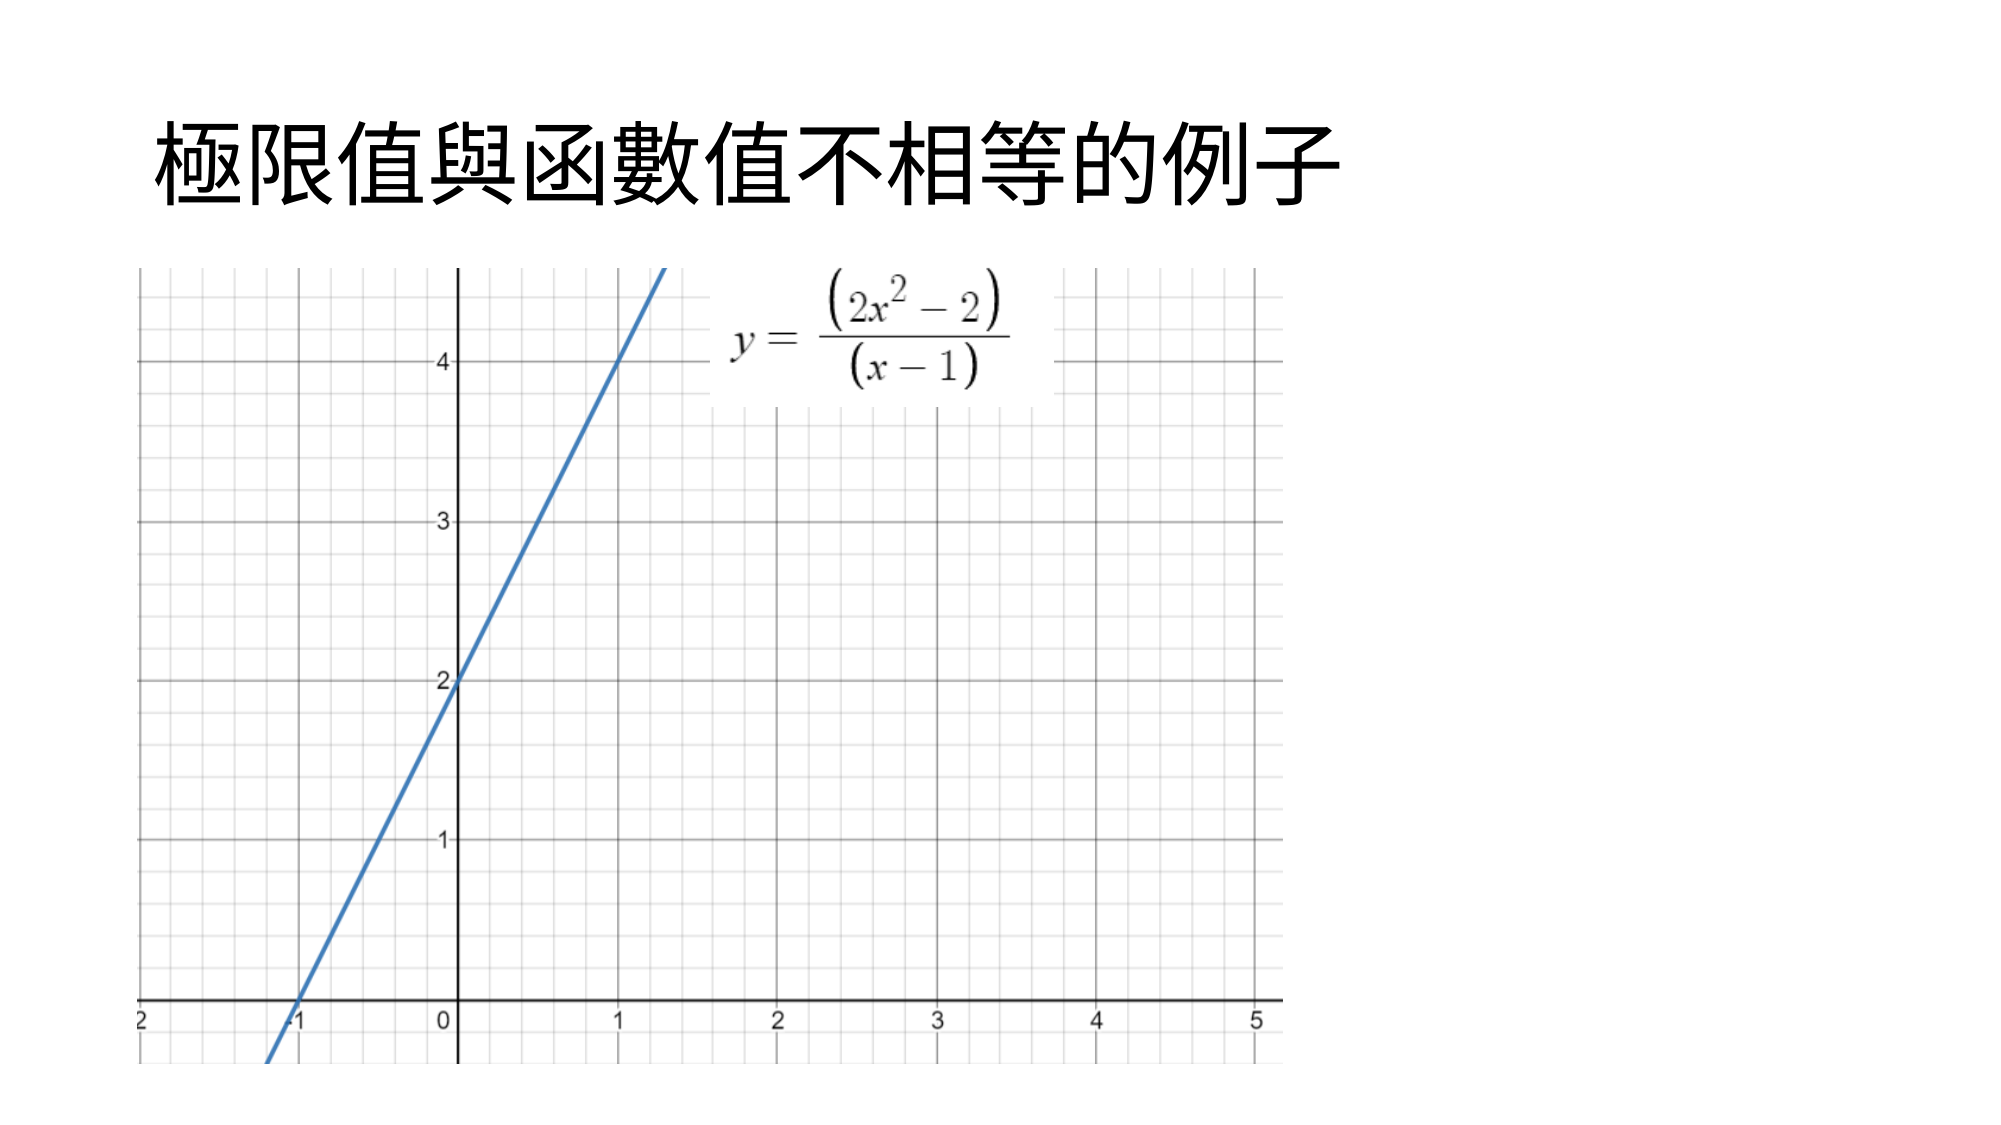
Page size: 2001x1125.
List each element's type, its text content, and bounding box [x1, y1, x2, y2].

title 極限值與函數值不相等的例子 [137, 59, 1863, 278]
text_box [137, 248, 1283, 1064]
